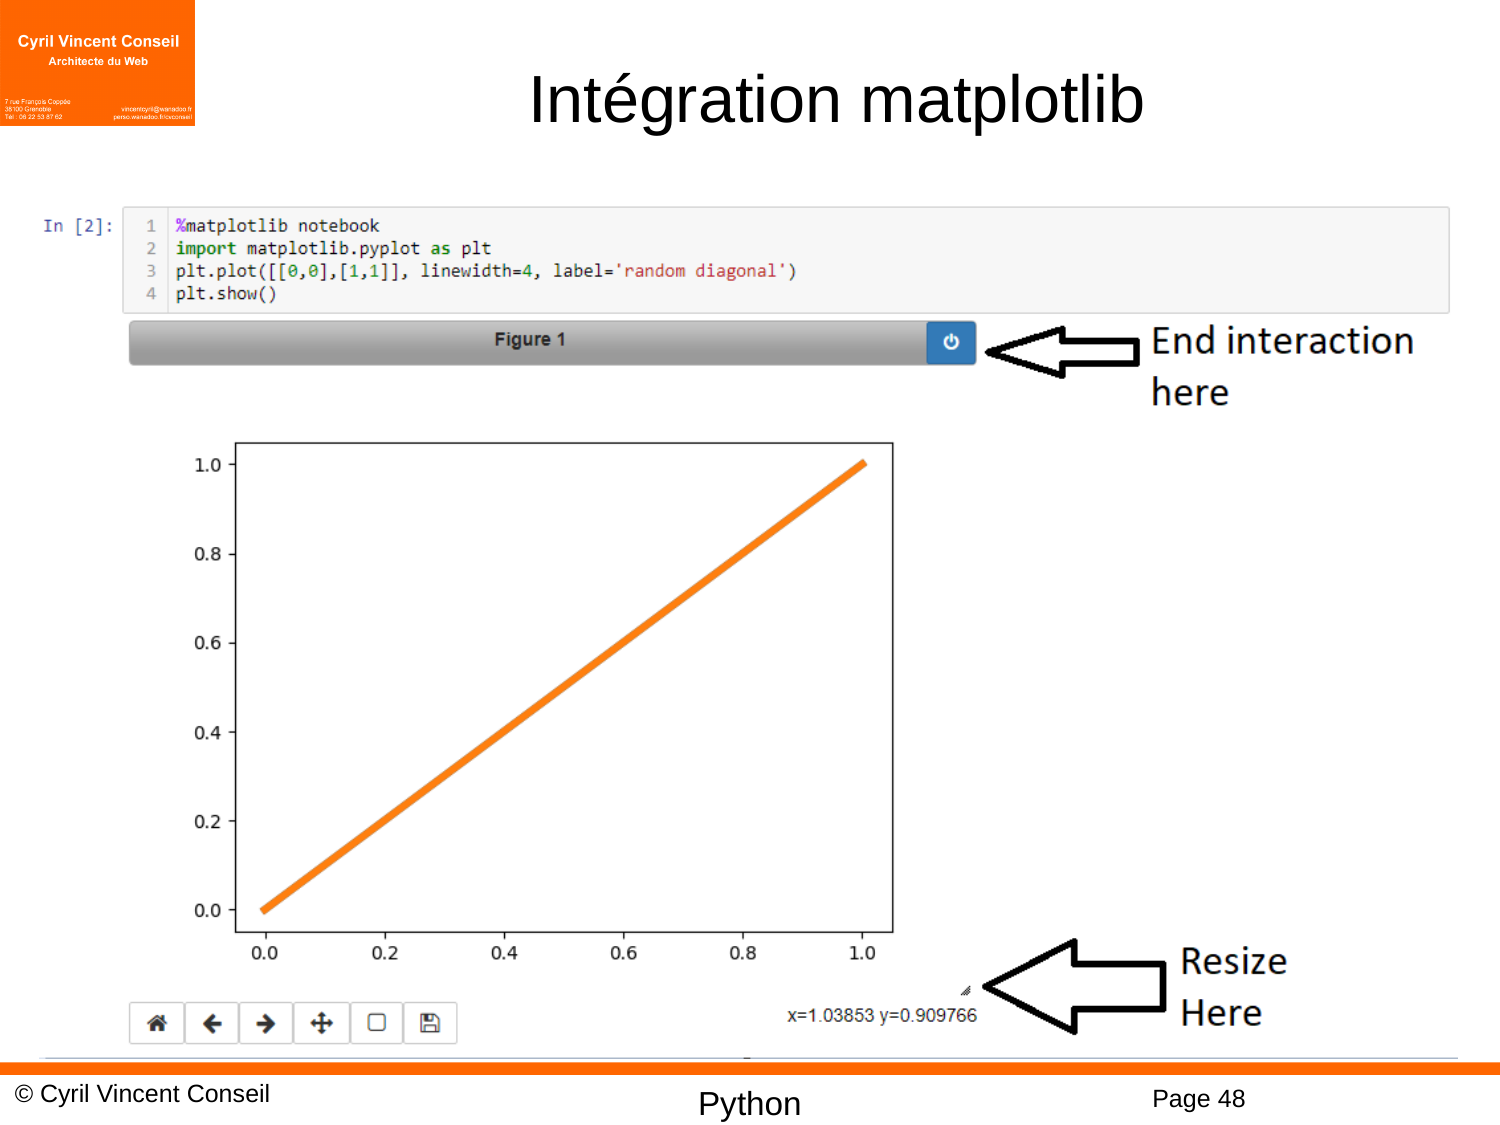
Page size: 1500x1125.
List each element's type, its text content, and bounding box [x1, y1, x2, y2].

title Intégration matplotlib [194, 2, 1480, 190]
picture [39, 200, 1458, 1059]
picture [0, 0, 195, 126]
